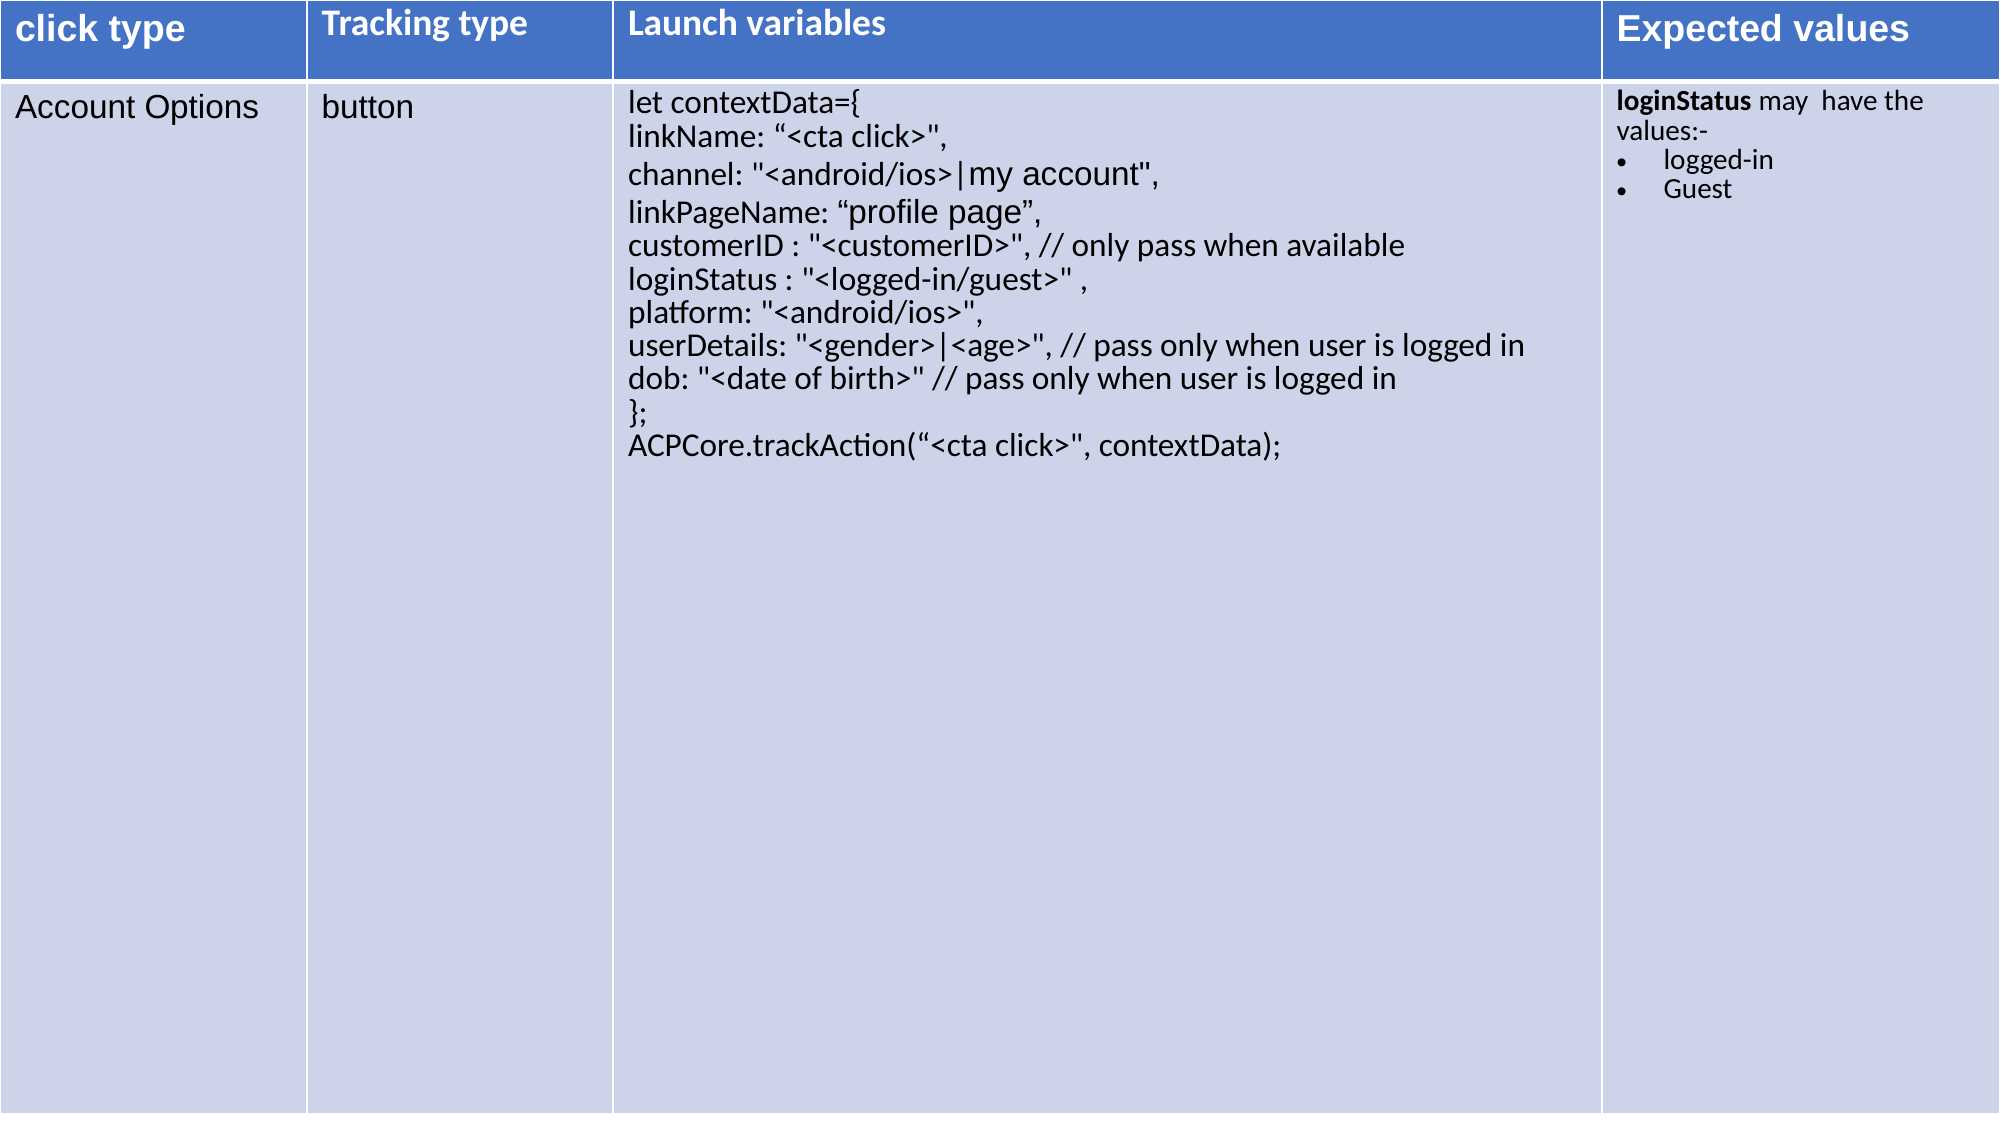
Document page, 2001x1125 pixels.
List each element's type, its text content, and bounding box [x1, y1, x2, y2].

table_header Tracking type [308, 1, 612, 79]
table_cell button [308, 84, 612, 1113]
table_header Expected values [1603, 1, 1999, 79]
table_cell loginStatus may have the values:- logged-in Guest [1603, 84, 1999, 1113]
table_header Launch variables [614, 1, 1601, 79]
table_cell Account Options [1, 84, 306, 1113]
table_header click type [1, 1, 306, 79]
table_cell let contextData={ linkName: “<cta click>", channel: "<android/ios>|my account", linkPageName: “profile page”, customerID : "<customerID>", // only pass when available loginStatus : "<logged-in/guest>" , platform: "<android/ios>", userDetails: "<gender>|<age>", // pass only when user is logged in dob: "<date of birth>" // pass only when user is logged in }; ACPCore.trackAction(“<cta click>", contextData); [614, 84, 1601, 1113]
